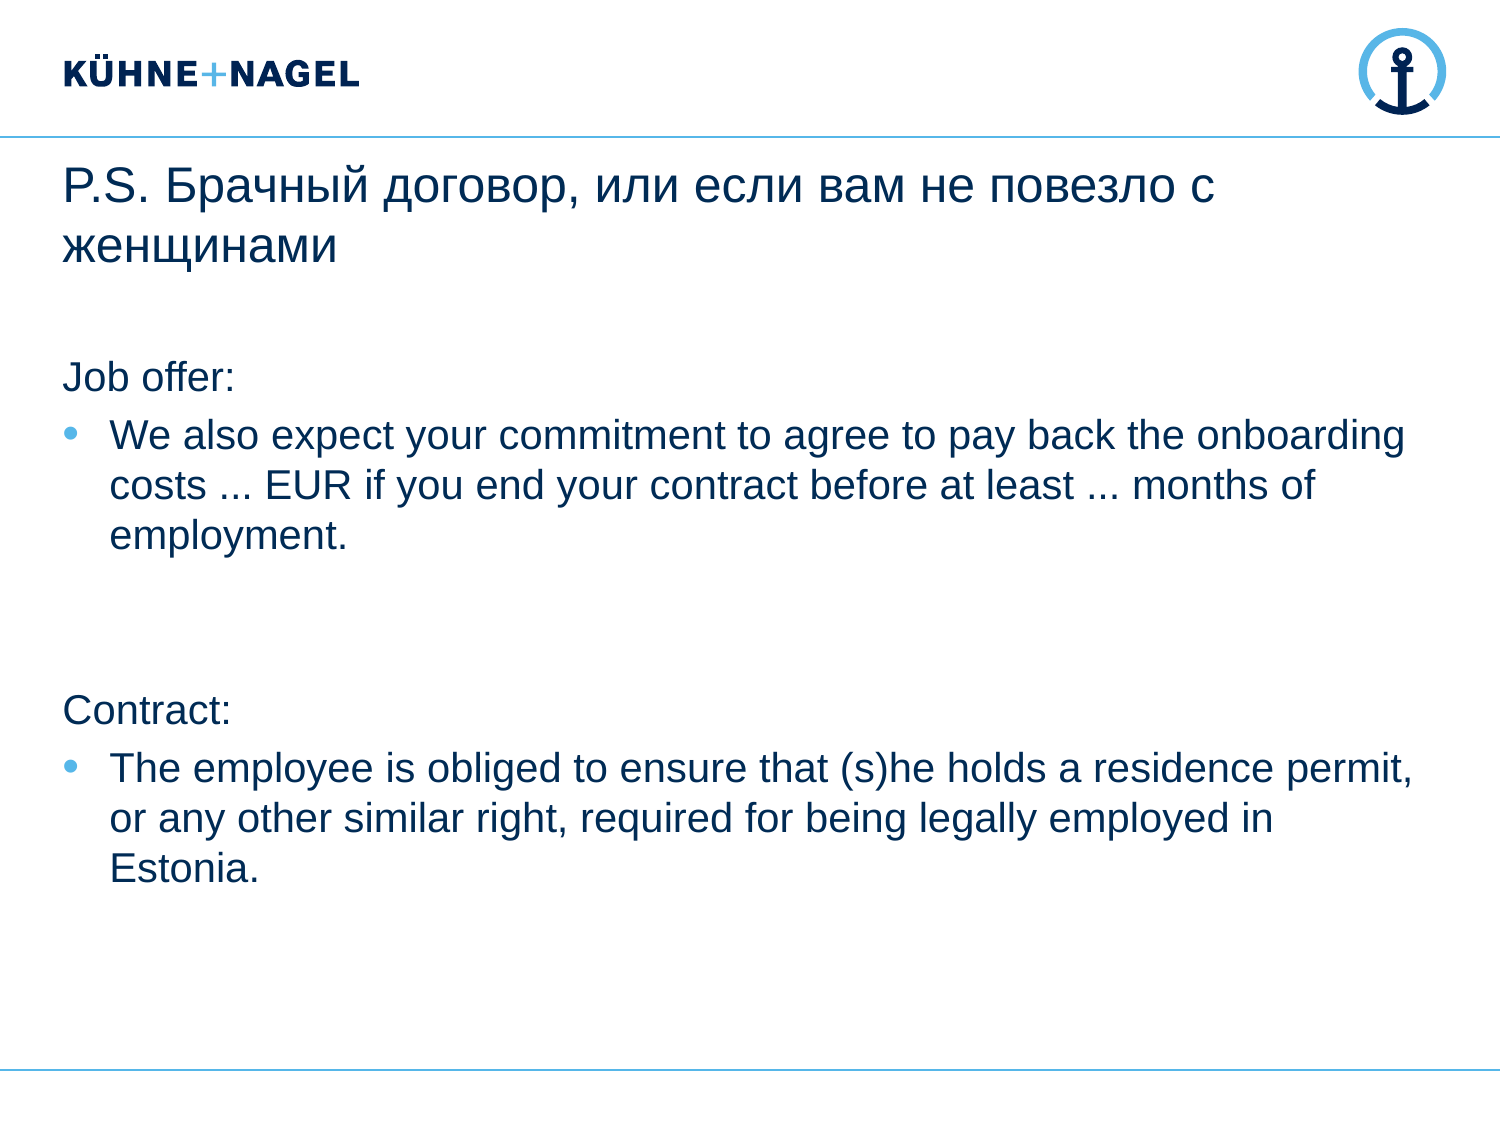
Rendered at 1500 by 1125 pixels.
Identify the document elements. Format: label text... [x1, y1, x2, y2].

title P.S. Брачный договор, или если вам не повезло с женщинами [62, 152, 1436, 290]
list Job offer: We also expect your commitment to agree to pay back the onboarding costs ... EUR if you end your contract before at least ... months of employment. Contract: The employee is obliged to ensure that (s)he holds a residence permit, or any other similar right, required for being legally employed in Estonia. [62, 290, 1436, 1048]
